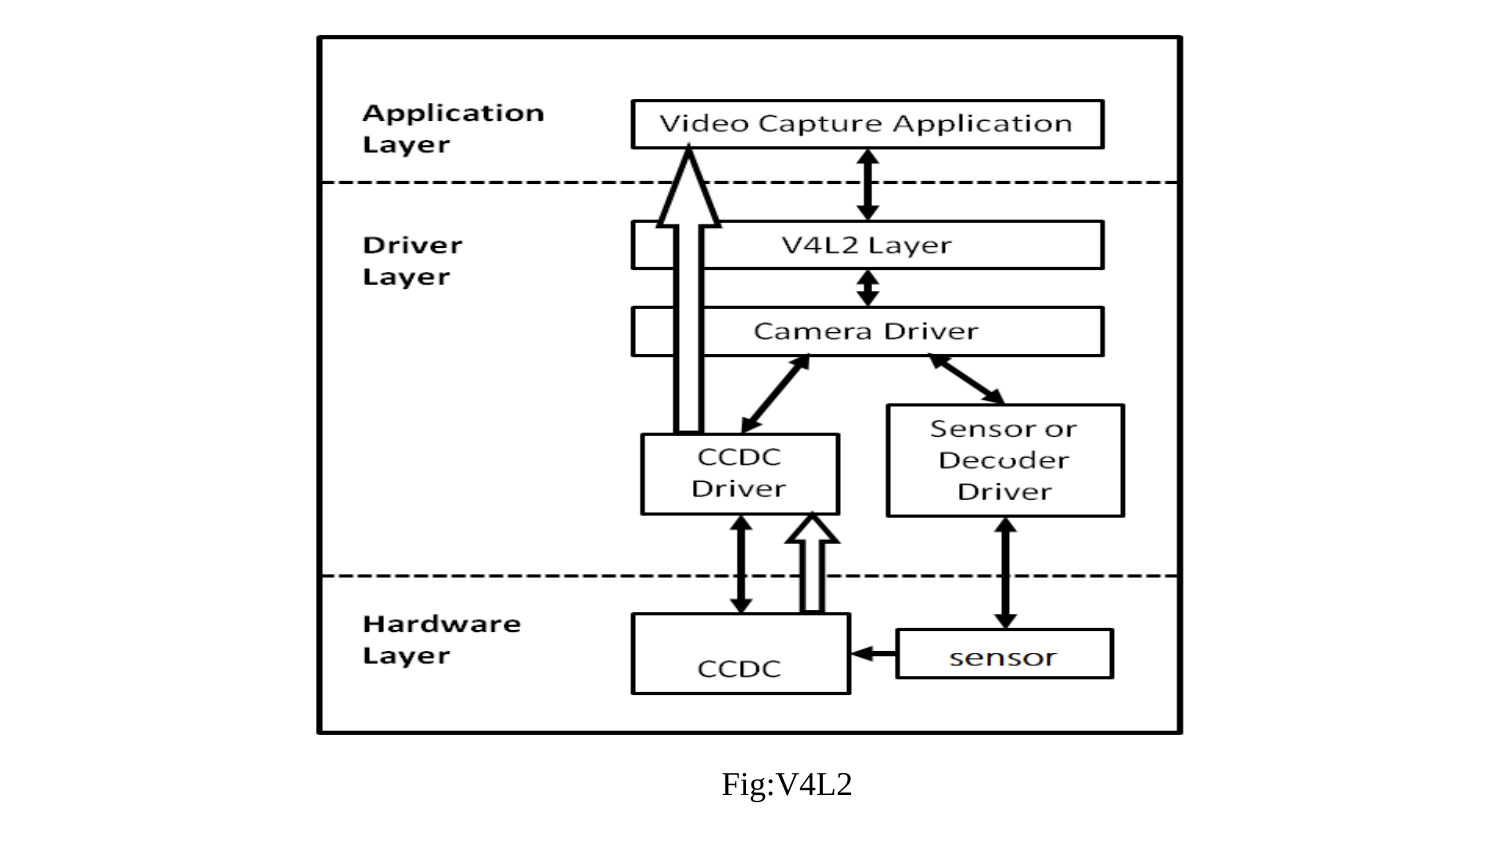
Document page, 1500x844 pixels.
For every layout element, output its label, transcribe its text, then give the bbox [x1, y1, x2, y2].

picture [315, 34, 1185, 736]
text_box Fig:V4L2 [149, 754, 1425, 810]
